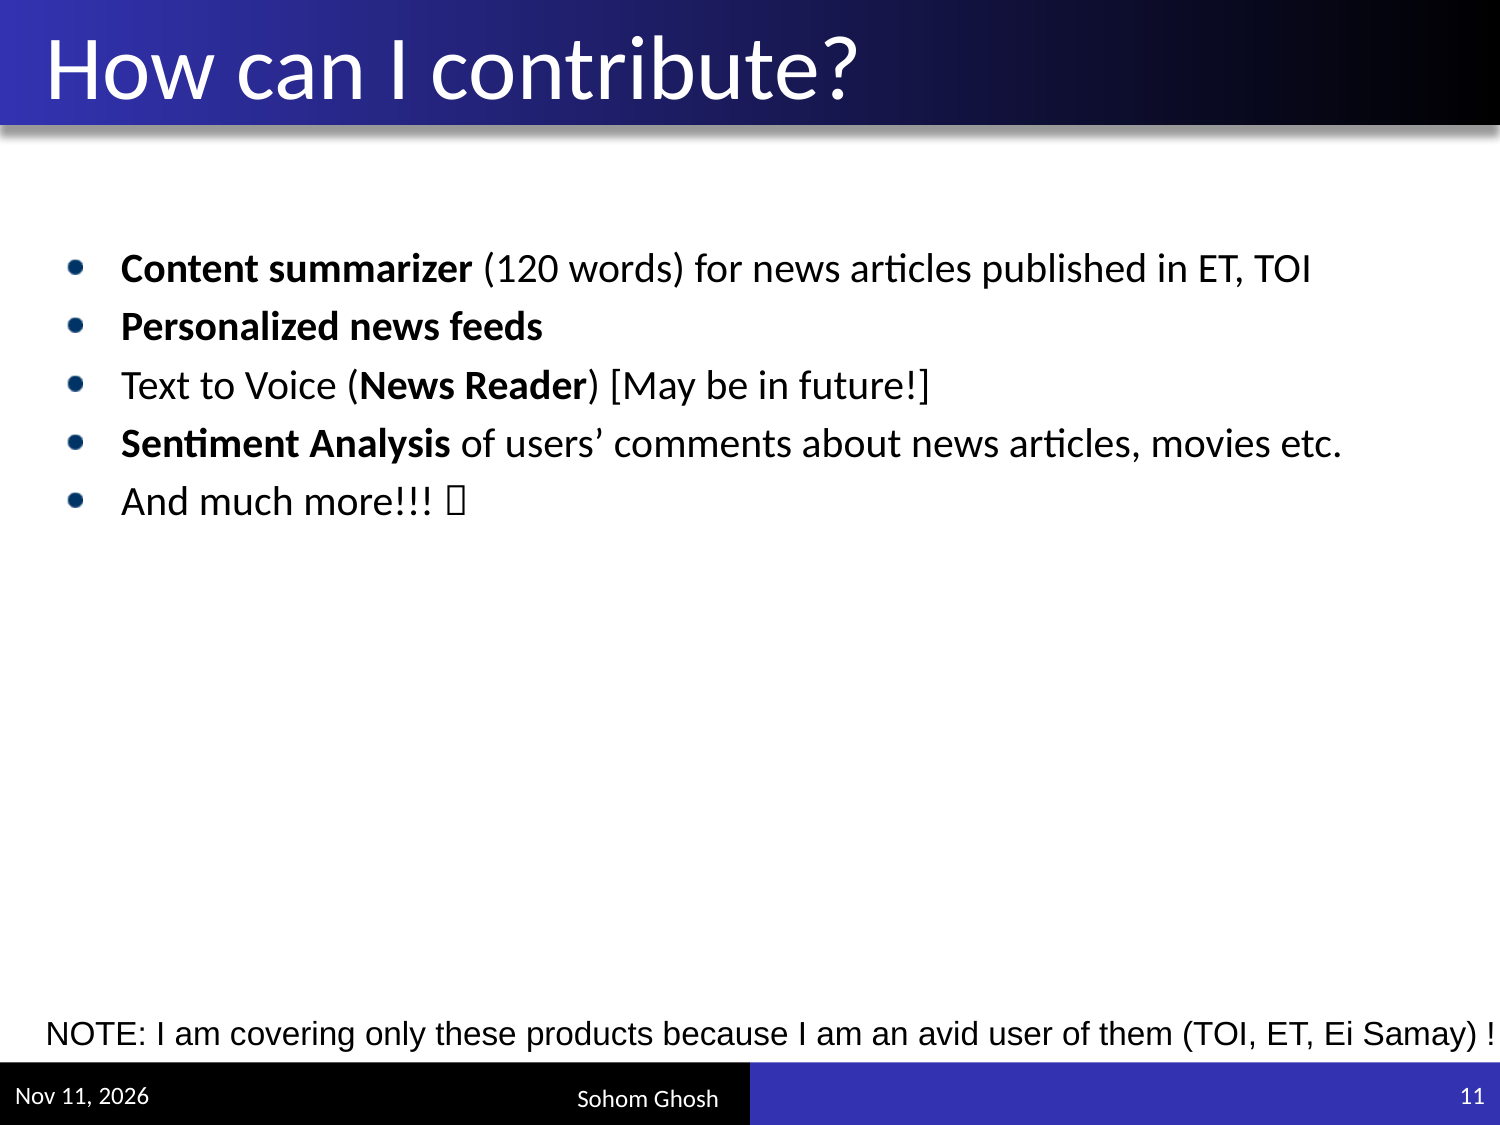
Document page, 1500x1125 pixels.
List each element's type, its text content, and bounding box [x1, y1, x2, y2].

picture [65, 315, 83, 333]
title How can I contribute? [0, 0, 1463, 126]
list Content summarizer (120 words) for news articles published in ET, TOI Personalized news feeds Text to Voice (News Reader) [May be in future!] Sentiment Analysis of users’ comments about news articles, movies etc. And much more!!!  [49, 174, 1426, 1004]
text_box NOTE: I am covering only these products because I am an avid user of them (TOI, ET, Ei Samay) ! [30, 1004, 1500, 1060]
slide_number 15-Nov-16 [0, 1065, 176, 1125]
slide_number 11 [1325, 1065, 1500, 1125]
picture [65, 373, 83, 392]
picture [65, 490, 83, 508]
picture [65, 432, 83, 450]
picture [65, 257, 83, 275]
text_box Sohom Ghosh [562, 1074, 738, 1120]
